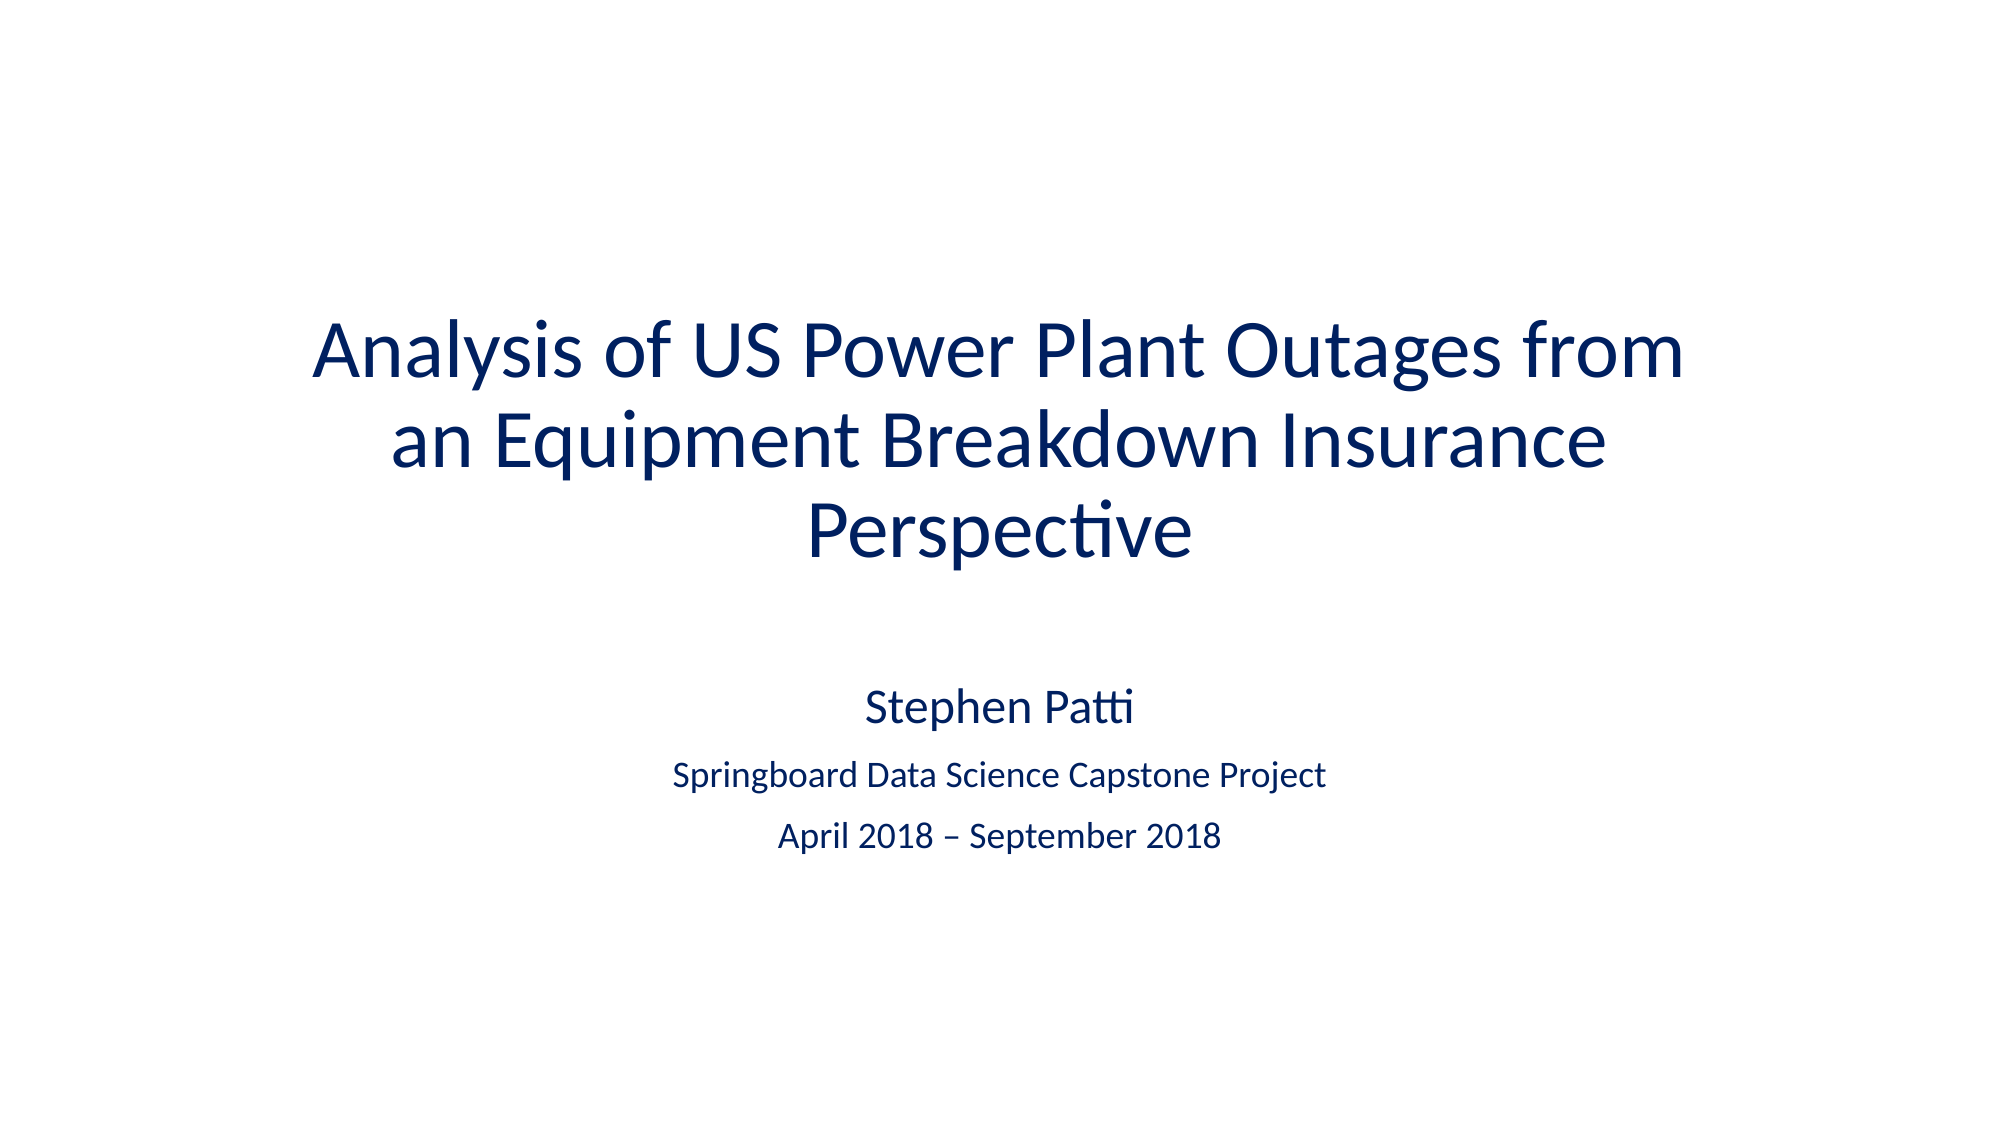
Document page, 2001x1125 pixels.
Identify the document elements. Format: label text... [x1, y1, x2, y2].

subtitle Stephen Patti Springboard Data Science Capstone Project April 2018 – September 2018 [249, 672, 1750, 945]
title Analysis of US Power Plant Outages from an Equipment Breakdown Insurance Perspective [249, 191, 1750, 584]
